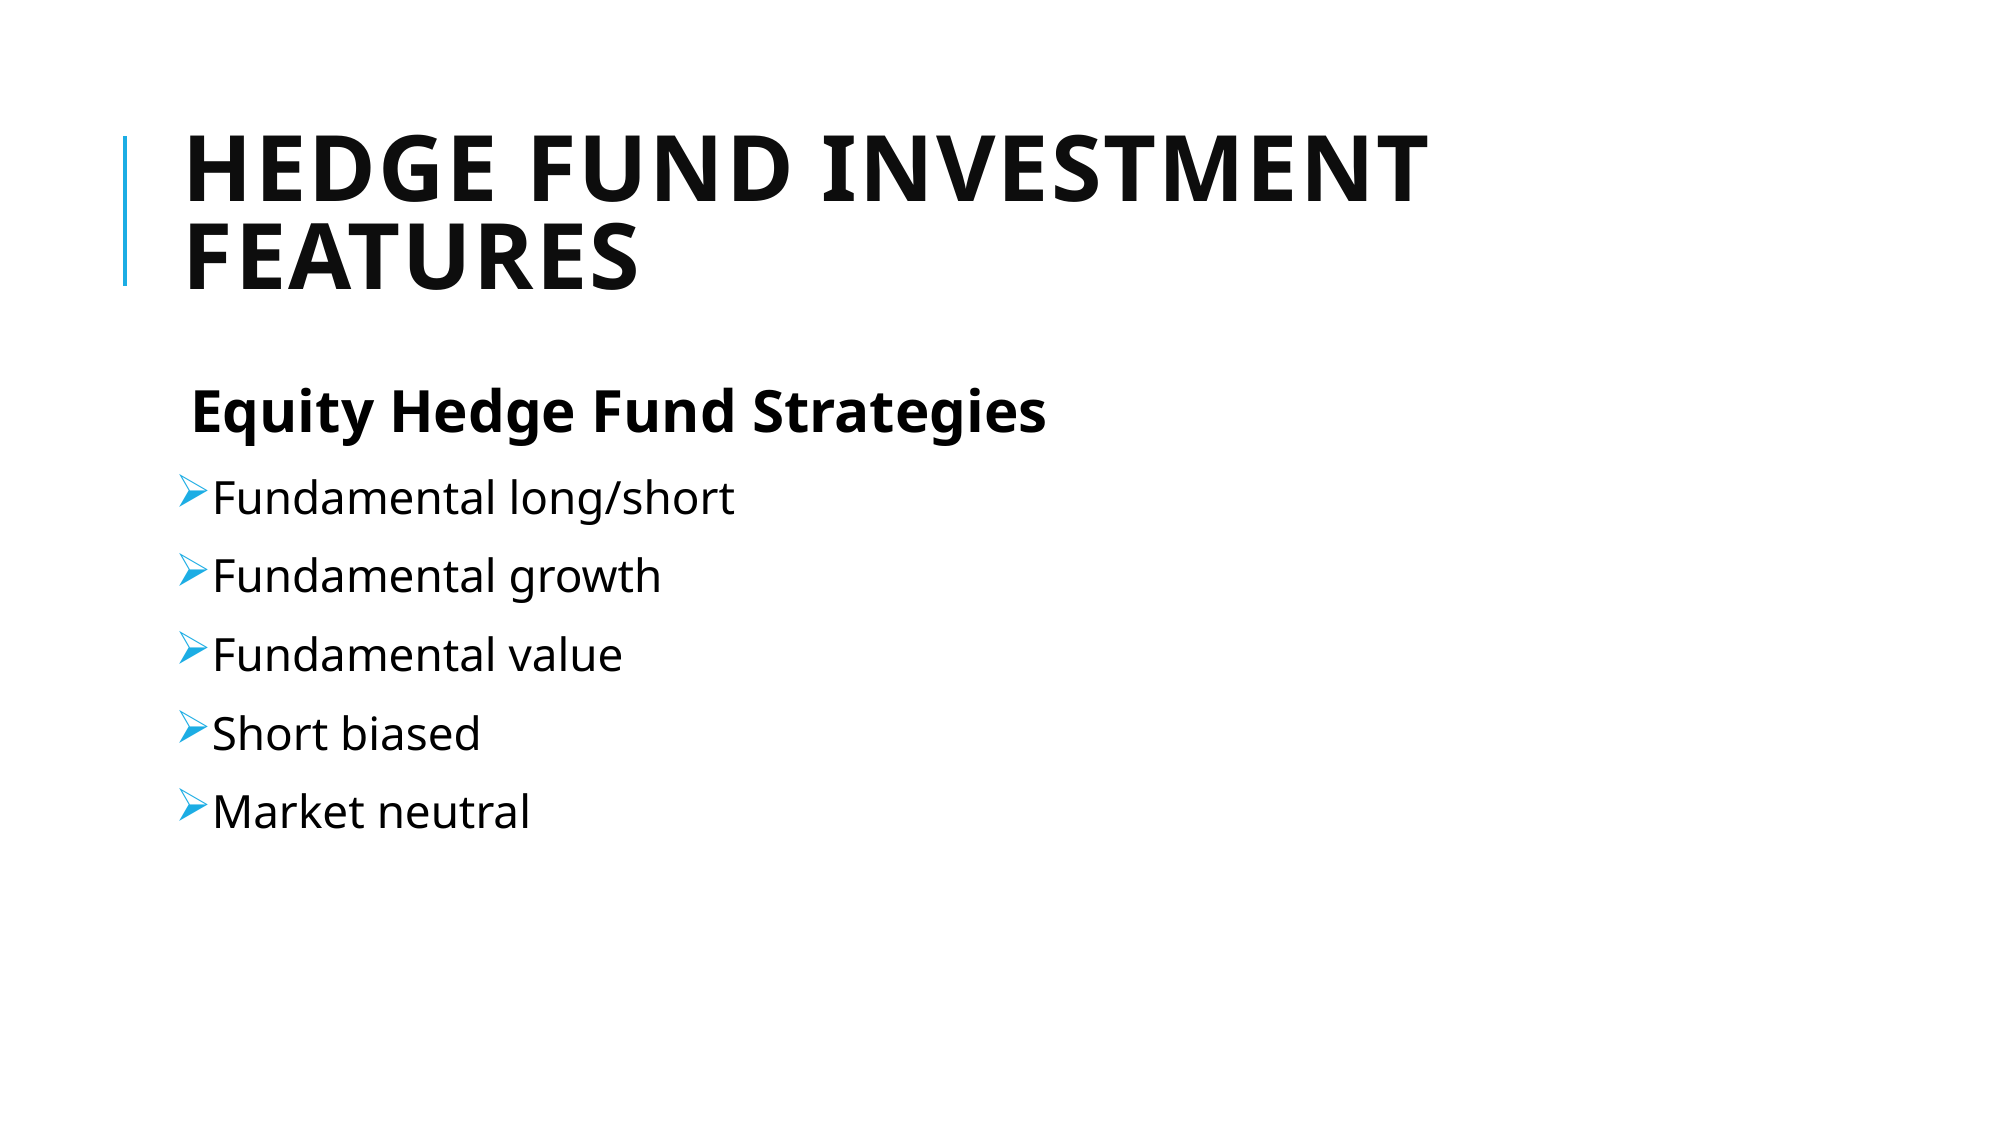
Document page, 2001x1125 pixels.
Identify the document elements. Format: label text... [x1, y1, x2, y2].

list Equity Hedge Fund Strategies Fundamental long/short Fundamental growth Fundamental value Short biased Market neutral [168, 375, 1763, 1035]
title HEDGE FUND INVESTMENT FEATURES [168, 96, 1763, 342]
